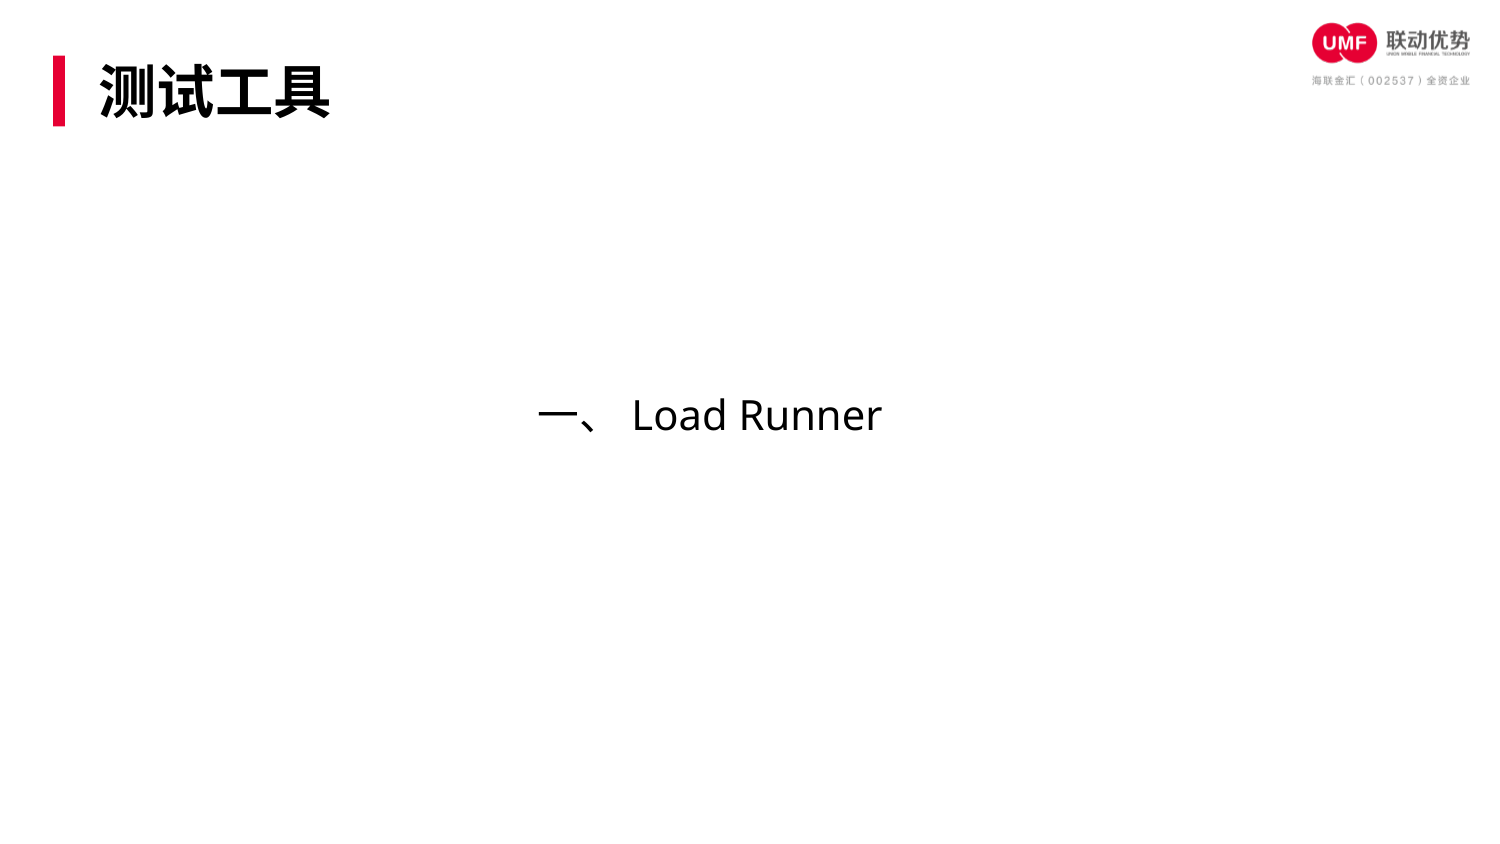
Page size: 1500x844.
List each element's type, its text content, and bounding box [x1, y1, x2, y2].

picture [1282, 1, 1500, 107]
text_box 一、Load Runner [487, 365, 946, 442]
text_box 测试工具 [91, 48, 386, 133]
